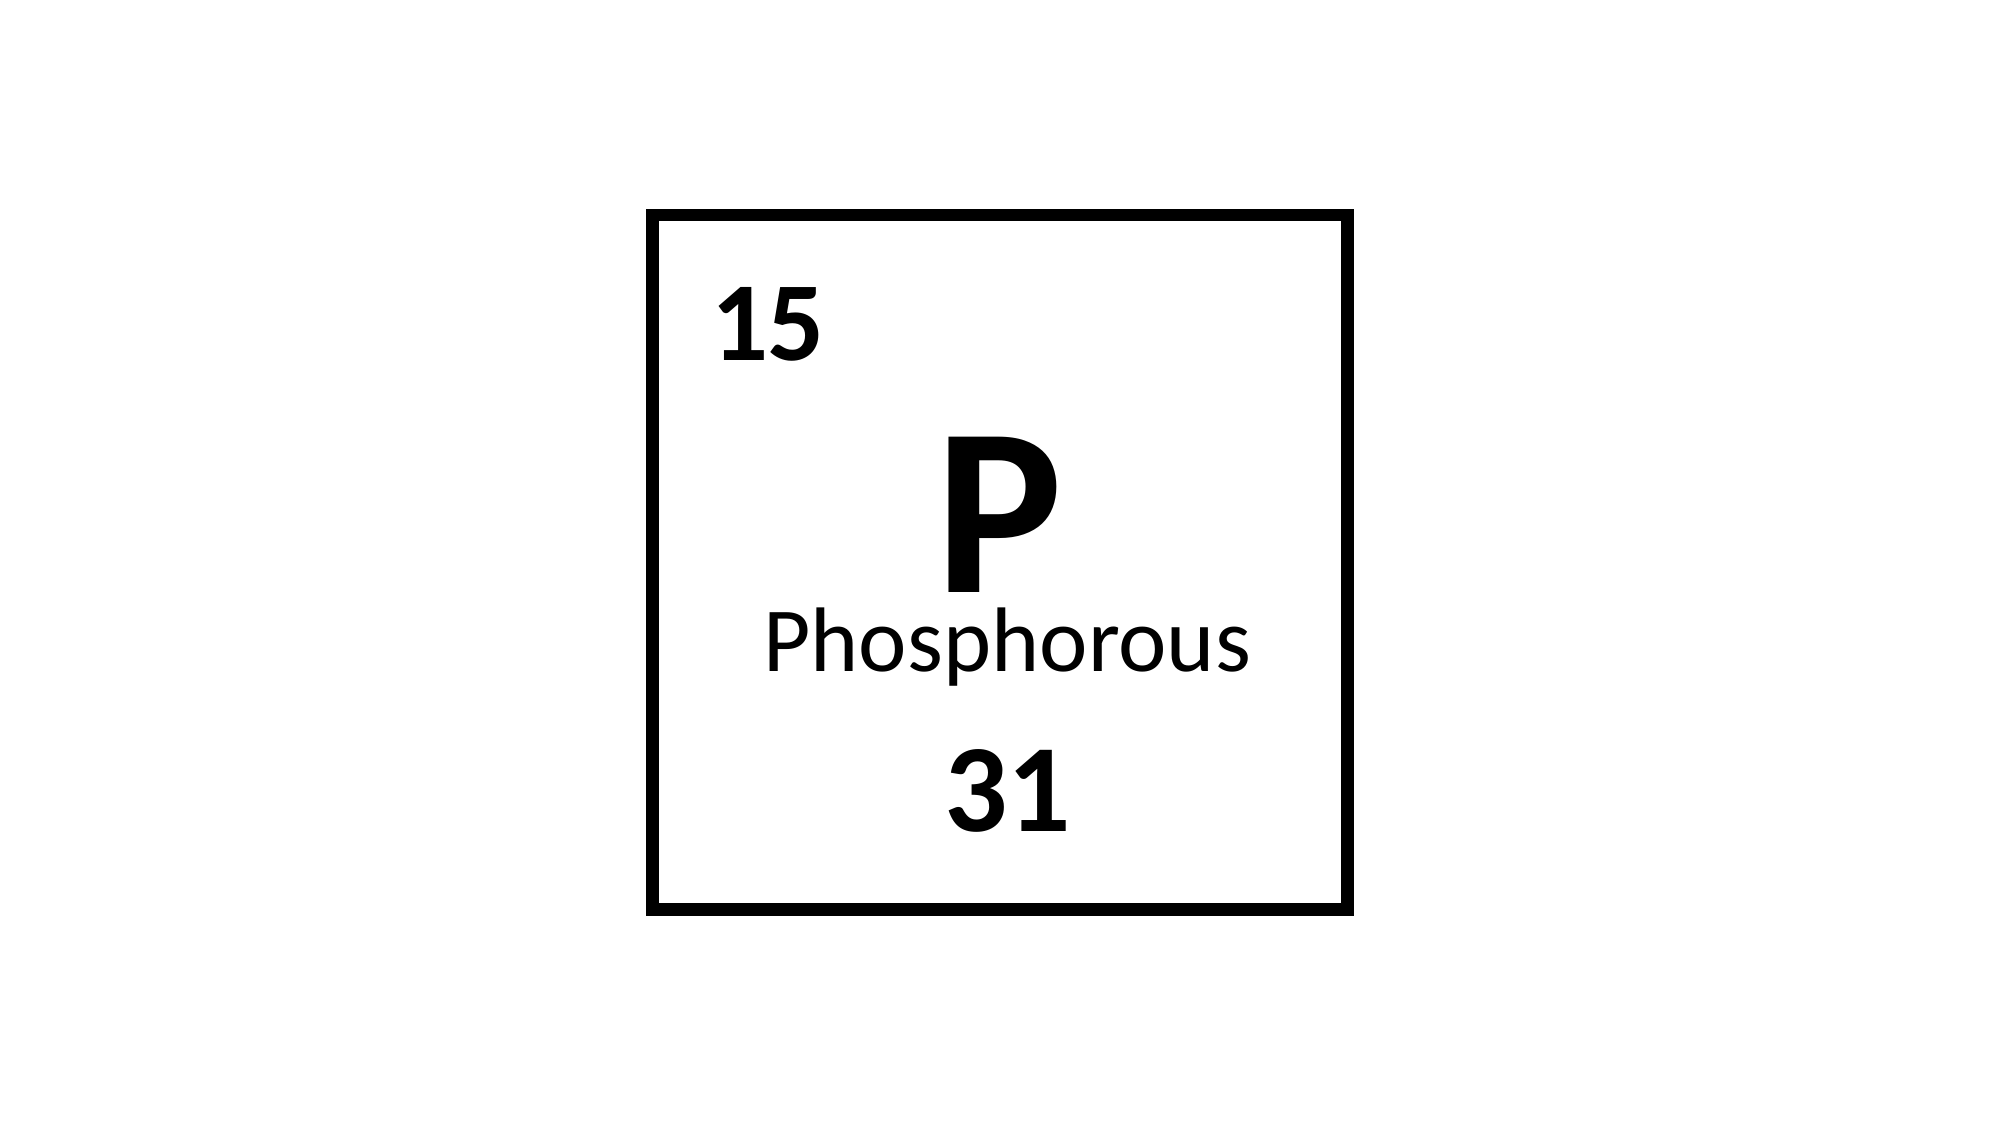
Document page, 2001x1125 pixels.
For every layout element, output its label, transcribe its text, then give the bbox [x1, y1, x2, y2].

text_box [652, 214, 1348, 911]
text_box 31 [929, 698, 1086, 864]
text_box 15 [696, 240, 841, 391]
text_box Phosphorous [748, 572, 1267, 698]
text_box P [920, 345, 1078, 572]
